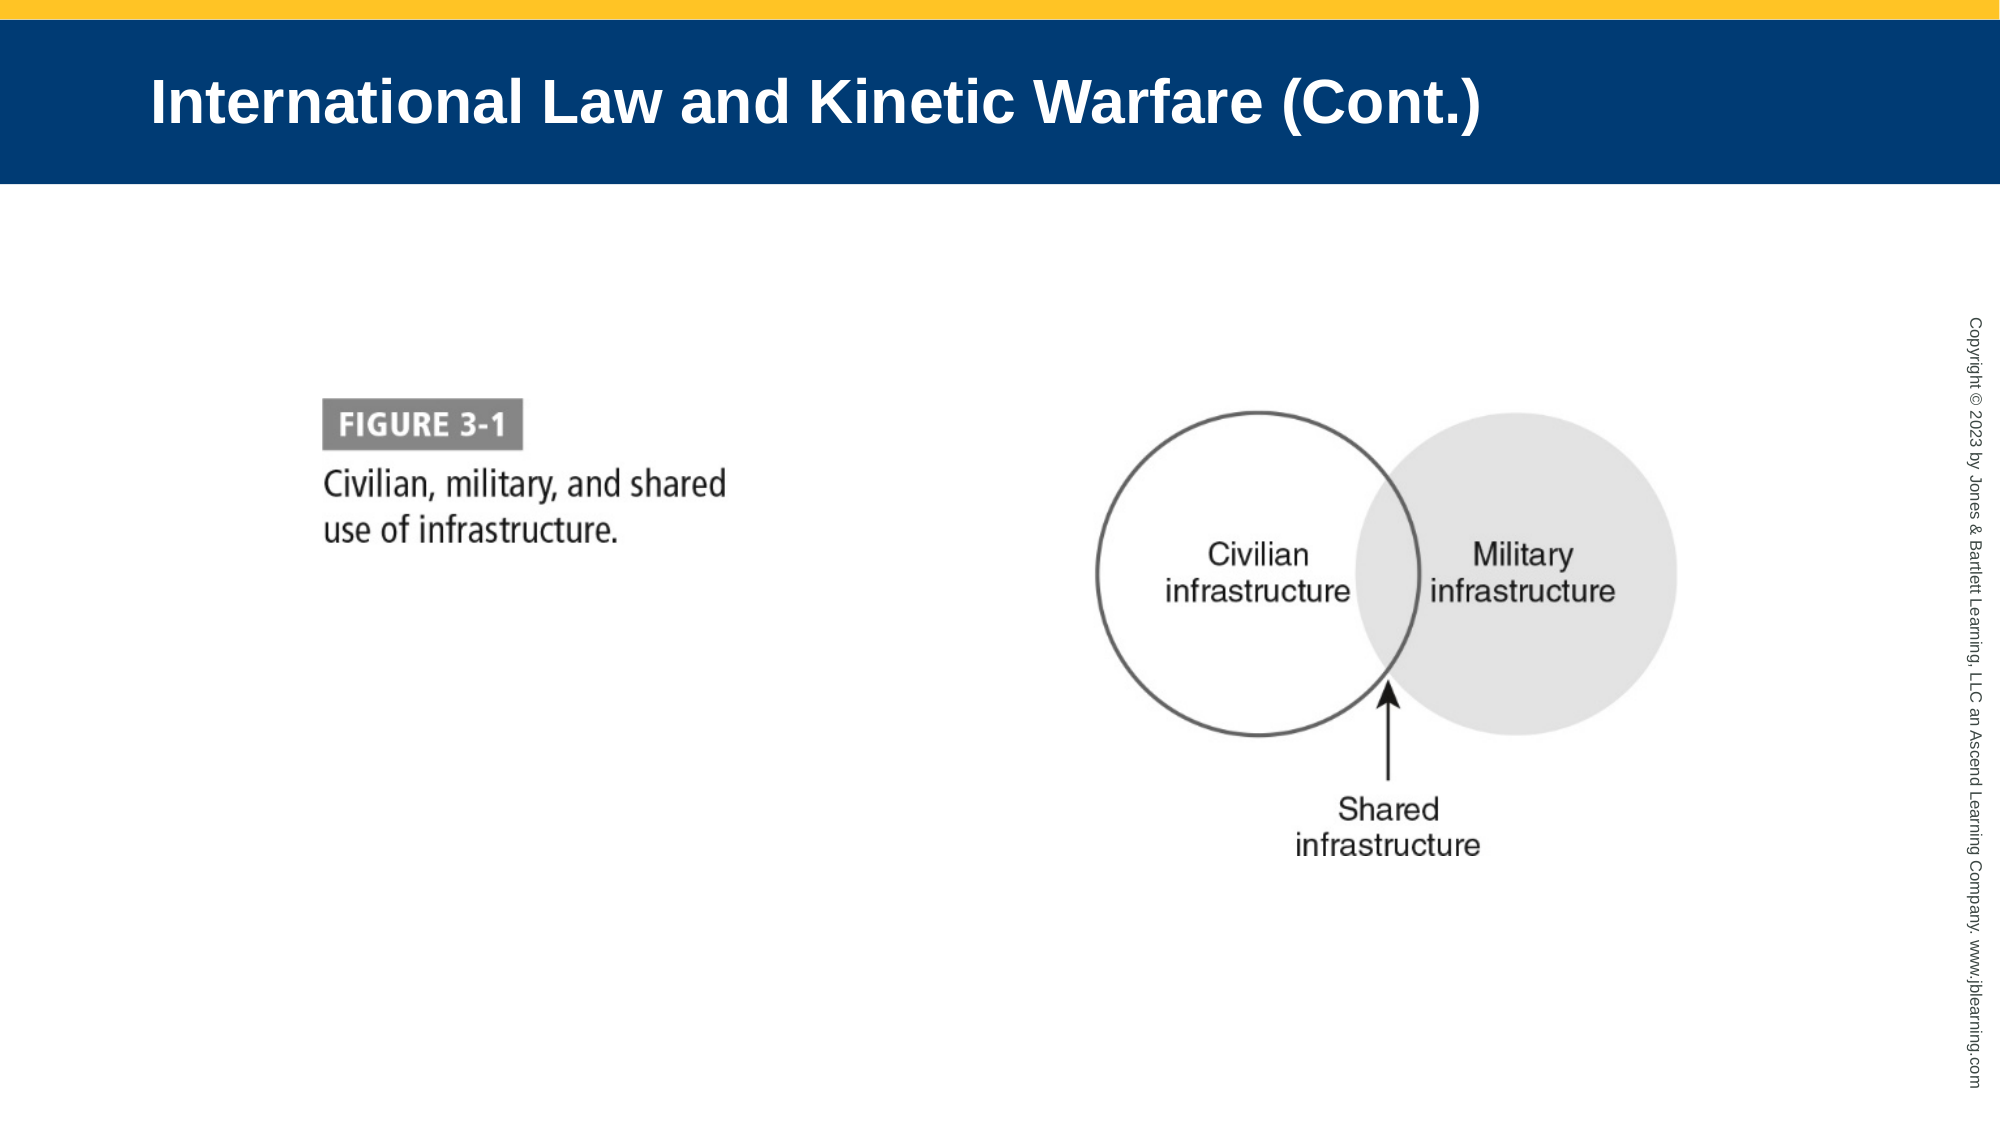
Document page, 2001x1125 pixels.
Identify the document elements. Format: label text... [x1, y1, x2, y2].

picture [322, 398, 1678, 856]
title International Law and Kinetic Warfare (Cont.) [0, 19, 2000, 185]
